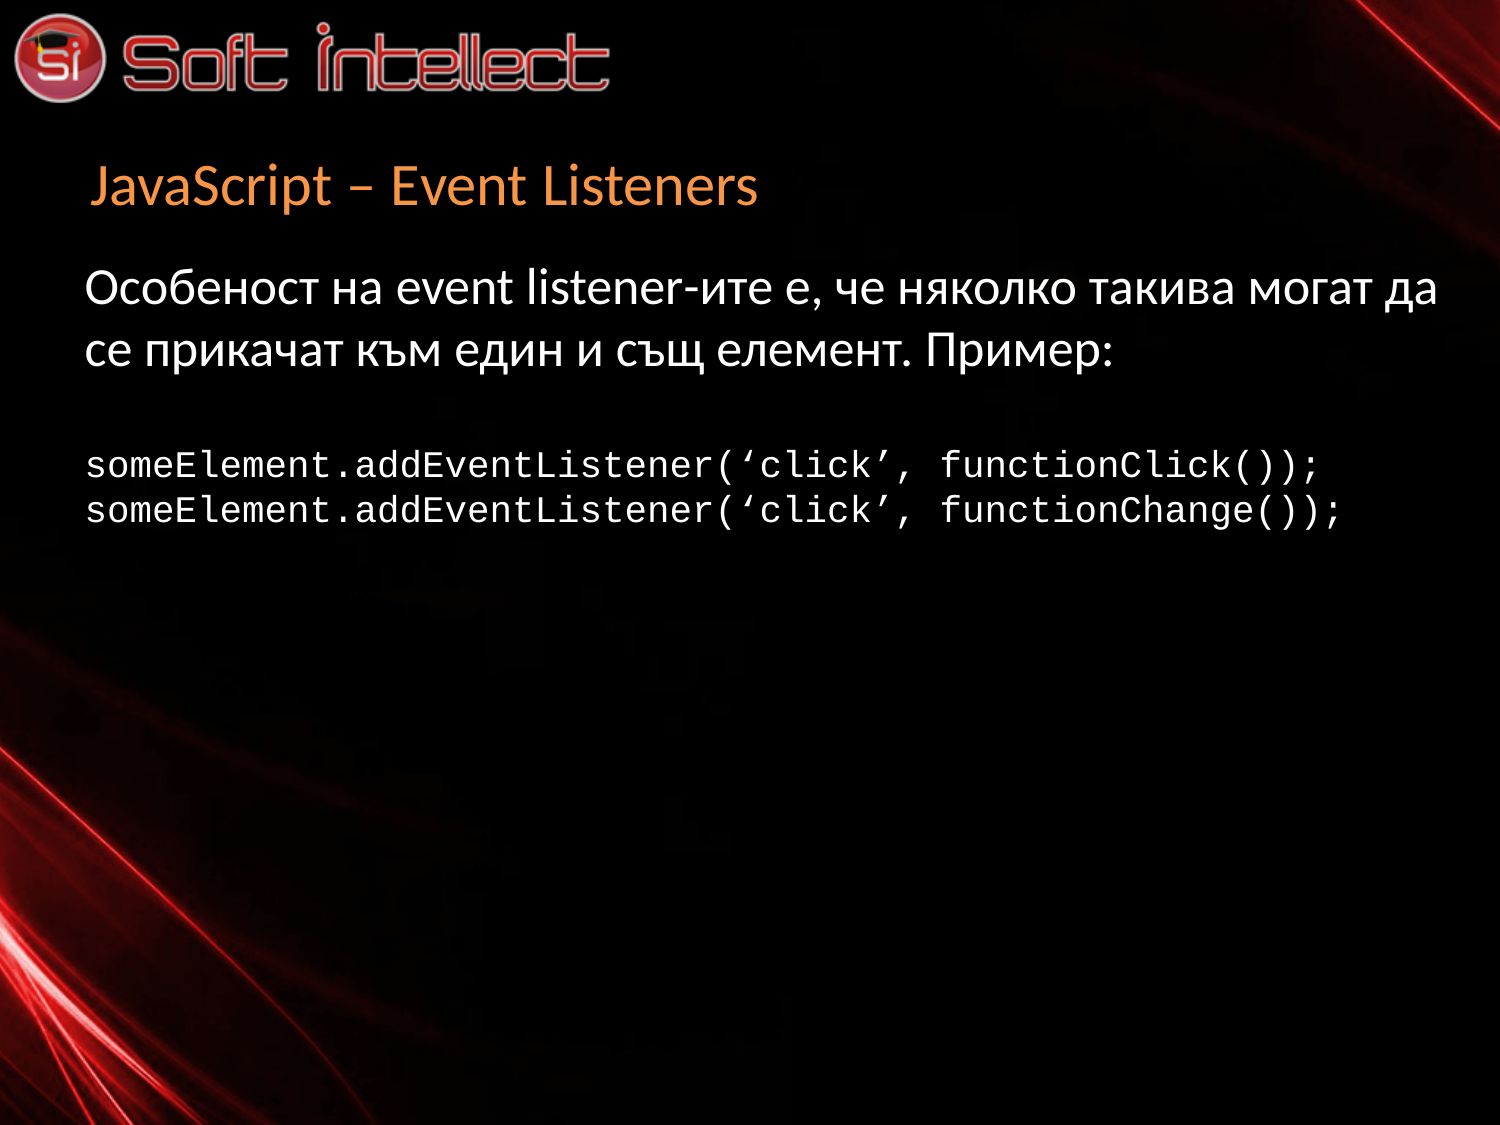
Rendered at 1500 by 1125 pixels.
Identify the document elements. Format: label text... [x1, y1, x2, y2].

text_box Особеност на event listener-ите е, че няколко такива могат да се прикачат към един и същ елемент. Пример: someElement.addEventListener(‘click’, functionClick()); someElement.addEventListener(‘click’, functionChange()); [69, 244, 1500, 582]
picture [0, 0, 1500, 1125]
title JavaScript – Еvent Listeners [75, 87, 1425, 244]
